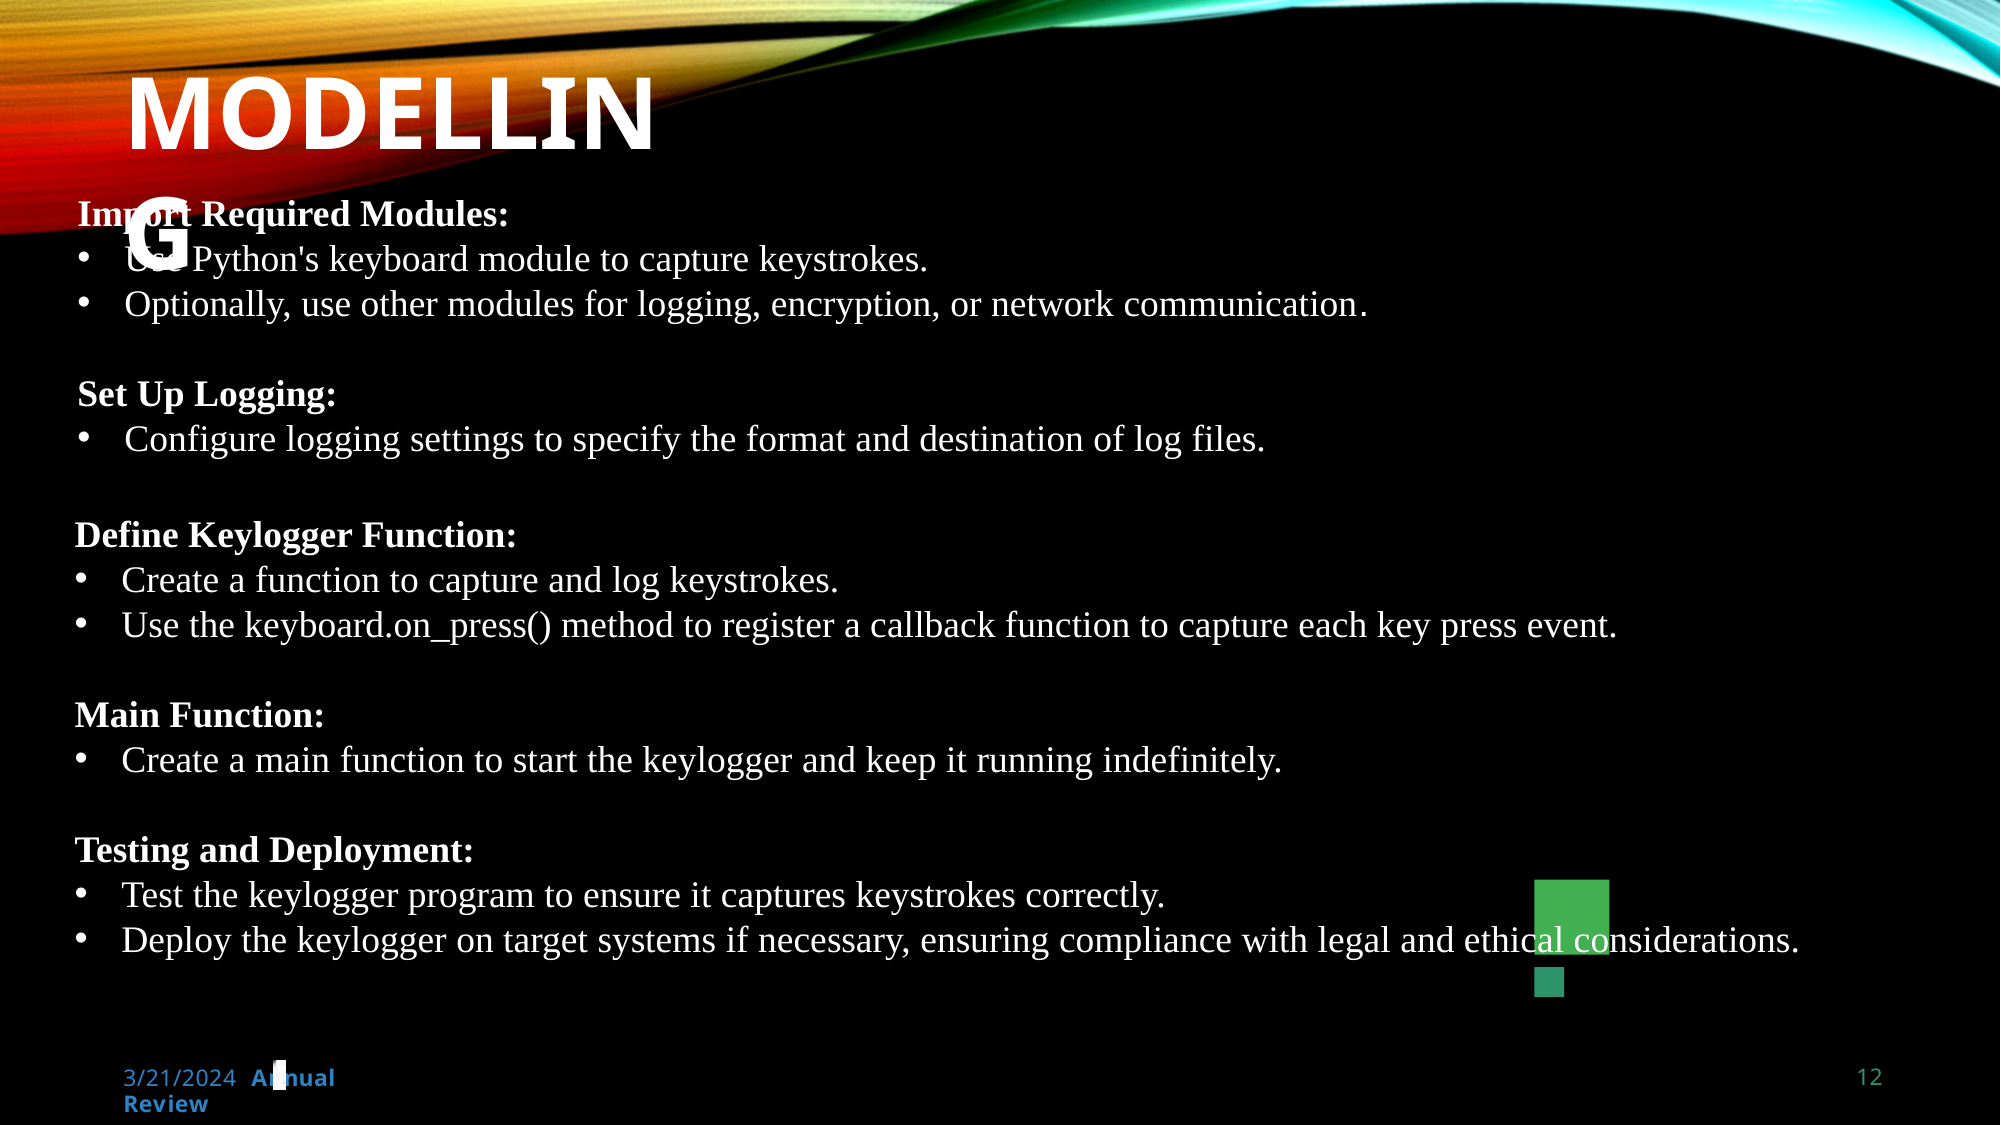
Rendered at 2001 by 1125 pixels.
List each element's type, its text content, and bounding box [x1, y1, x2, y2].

text_box Import Required Modules: Use Python's keyboard module to capture keystrokes. Optionally, use other modules for logging, encryption, or network communication. Set Up Logging: Configure logging settings to specify the format and destination of log files. [62, 181, 2000, 512]
picture [0, 0, 2000, 237]
text_box 12 [1849, 1061, 1888, 1095]
picture [273, 1060, 287, 1091]
text_box MODELLING [121, 47, 664, 181]
text_box Define Keylogger Function: Create a function to capture and log keystrokes. Use the keyboard.on_press() method to register a callback function to capture each key press event. Main Function: Create a main function to start the keylogger and keep it running indefinitely. Testing and Deployment: Test the keylogger program to ensure it captures keystrokes correctly. Deploy the keylogger on target systems if necessary, ensuring compliance with legal and ethical considerations. [59, 502, 1847, 1013]
text_box 3/21/2024 Annual Review [123, 1063, 415, 1118]
